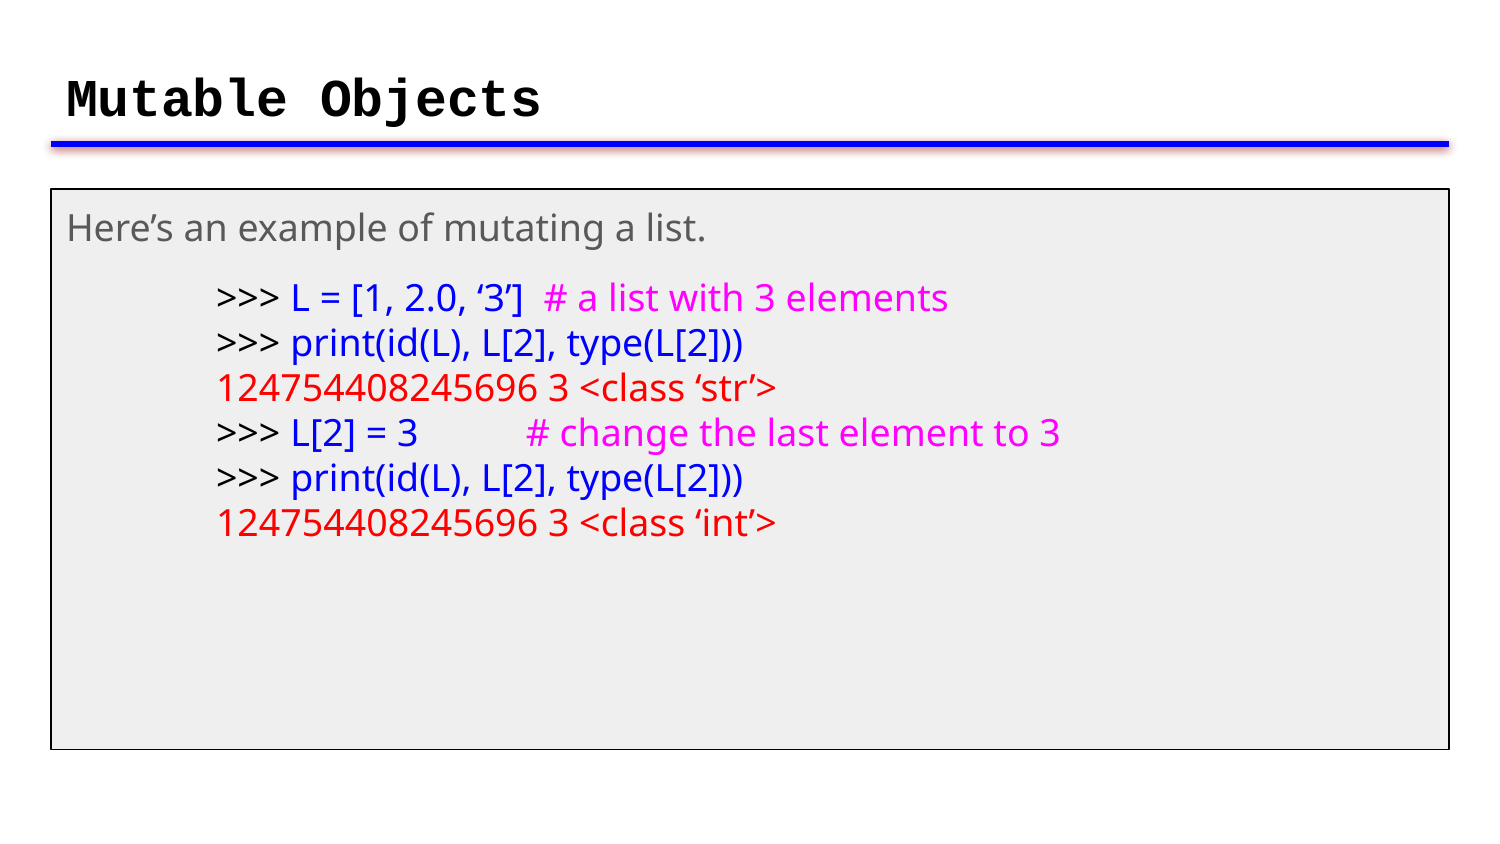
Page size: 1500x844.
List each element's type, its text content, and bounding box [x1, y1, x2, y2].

list Here’s an example of mutating a list. >>> L = [1, 2.0, ‘3’] # a list with 3 elements >>> print(id(L), L[2], type(L[2])) 124754408245696 3 <class ‘str’> >>> L[2] = 3 # change the last element to 3 >>> print(id(L), L[2], type(L[2])) 124754408245696 3 <class ‘int’> [50, 188, 1450, 750]
title Mutable Objects [51, 48, 1449, 142]
